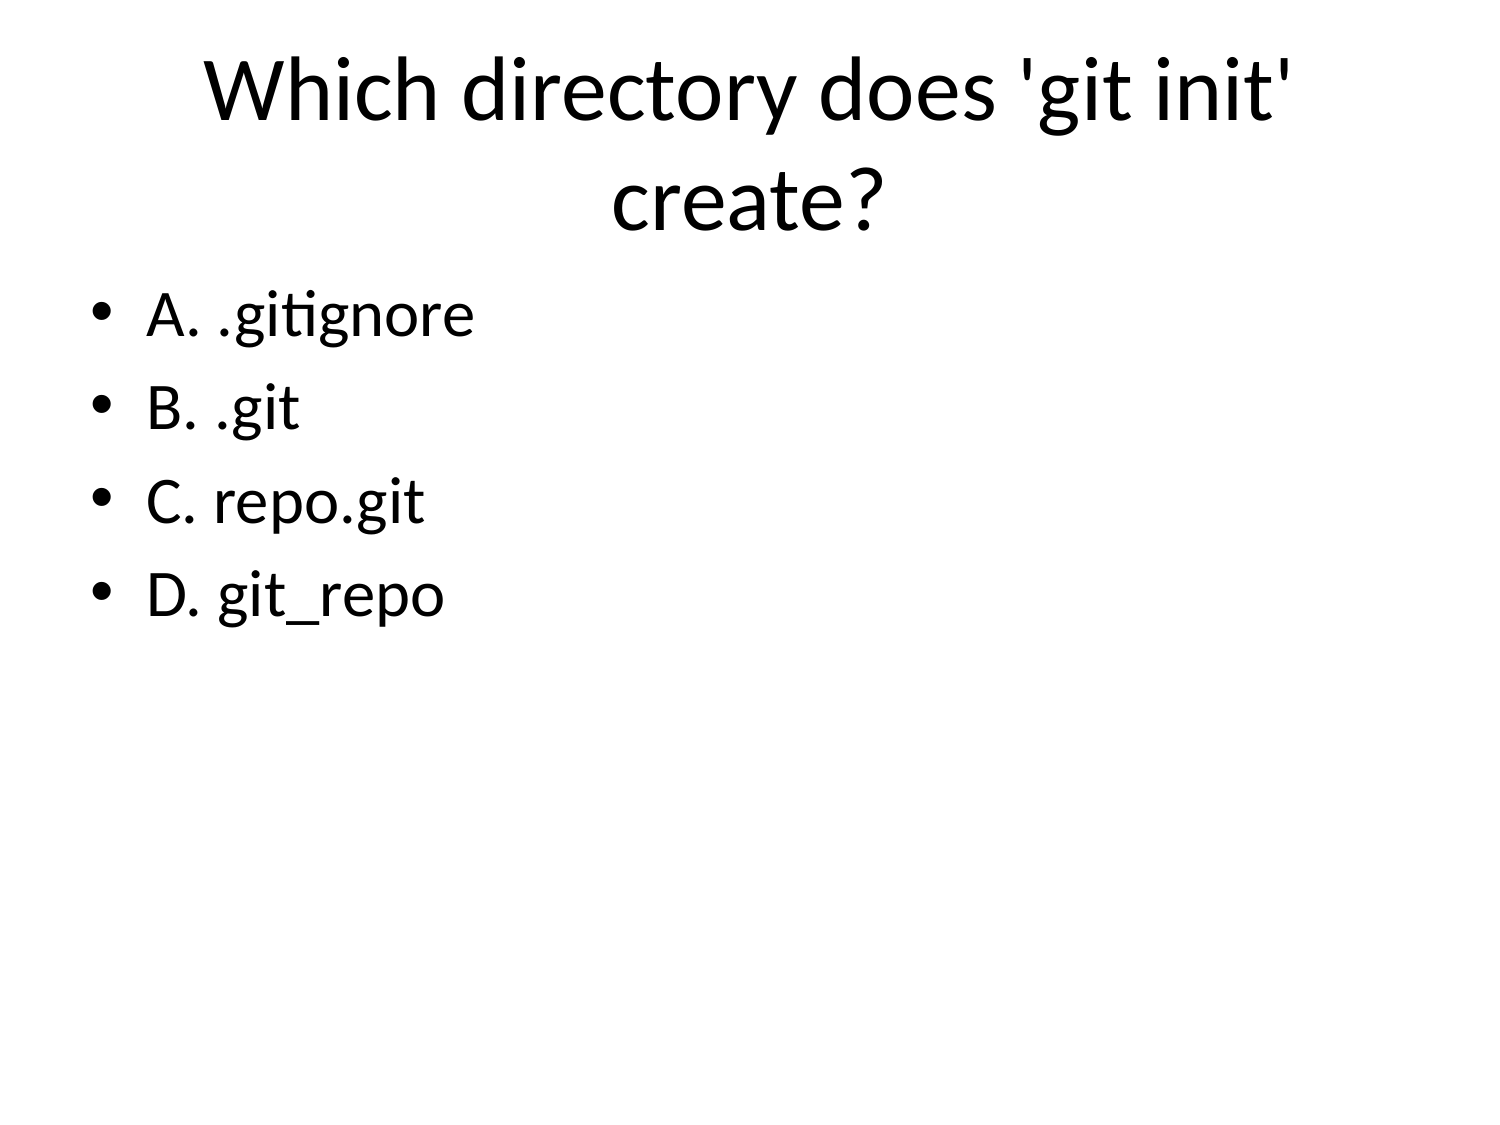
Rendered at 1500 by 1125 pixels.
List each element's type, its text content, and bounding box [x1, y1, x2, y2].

list A. .gitignore B. .git C. repo.git D. git_repo [75, 262, 1425, 1005]
title Which directory does 'git init' create? [75, 45, 1425, 233]
